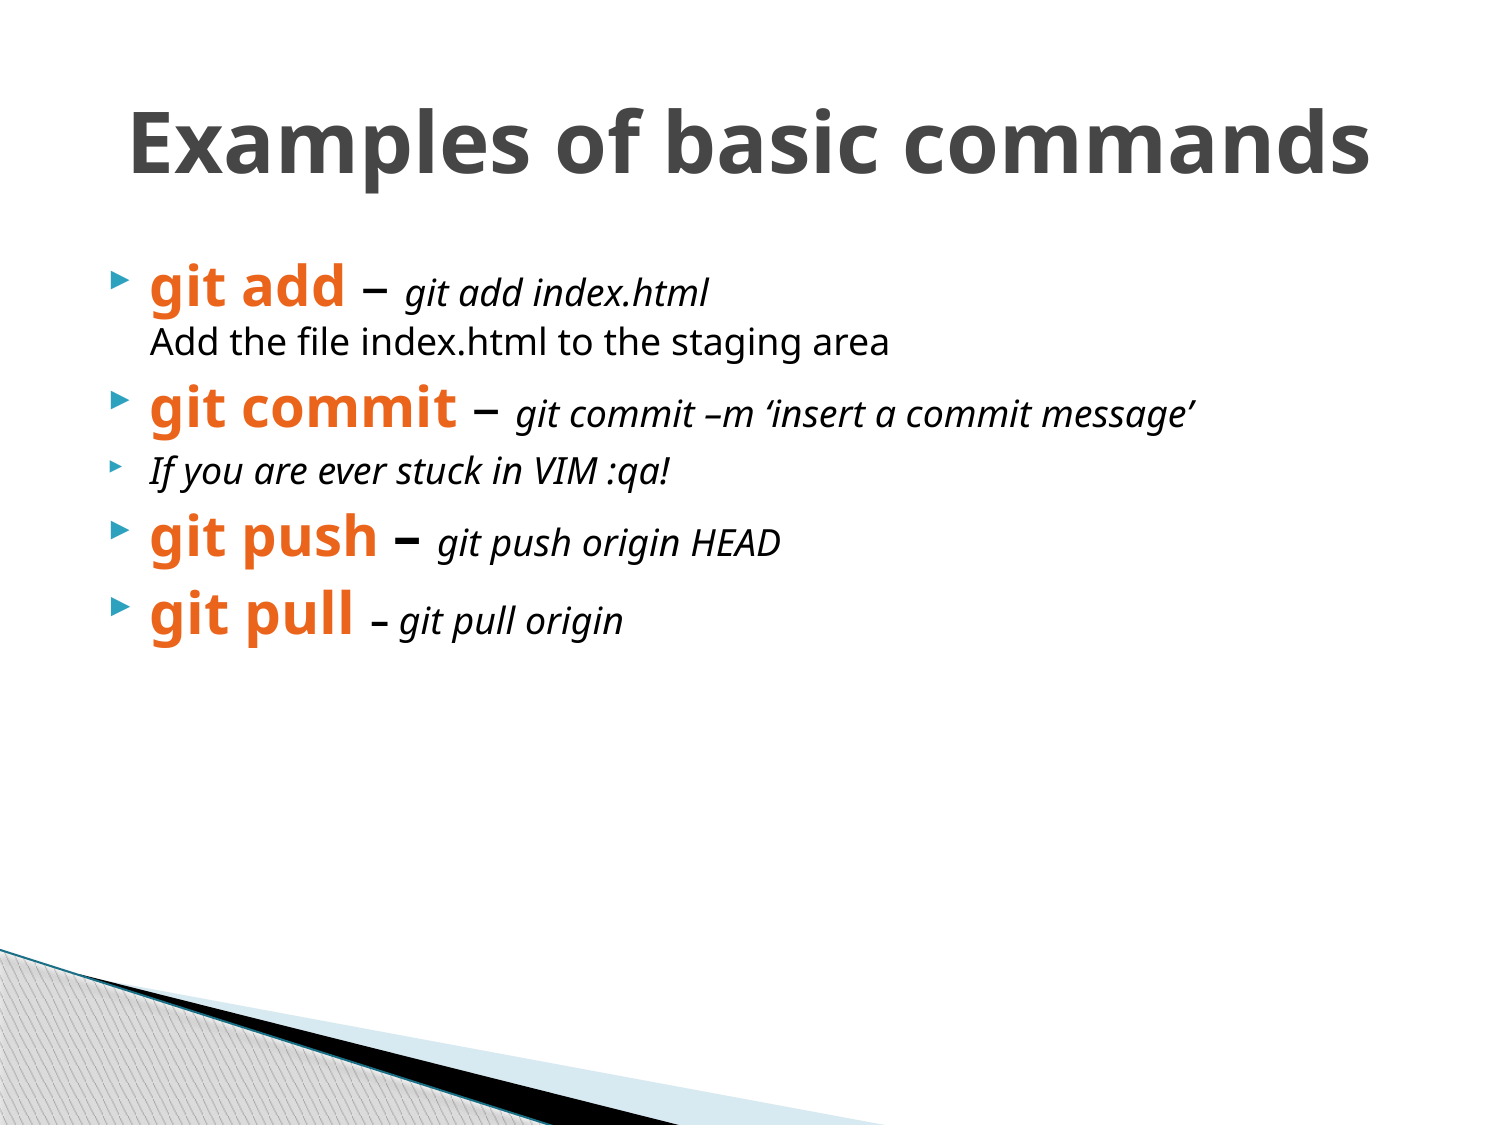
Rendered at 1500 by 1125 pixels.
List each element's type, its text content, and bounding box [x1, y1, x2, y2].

title Examples of basic commands [75, 45, 1425, 233]
list git add – git add index.html Add the file index.html to the staging area git commit – git commit –m ‘insert a commit message’ If you are ever stuck in VIM :qa! git push – git push origin HEAD git pull – git pull origin [75, 243, 1425, 986]
